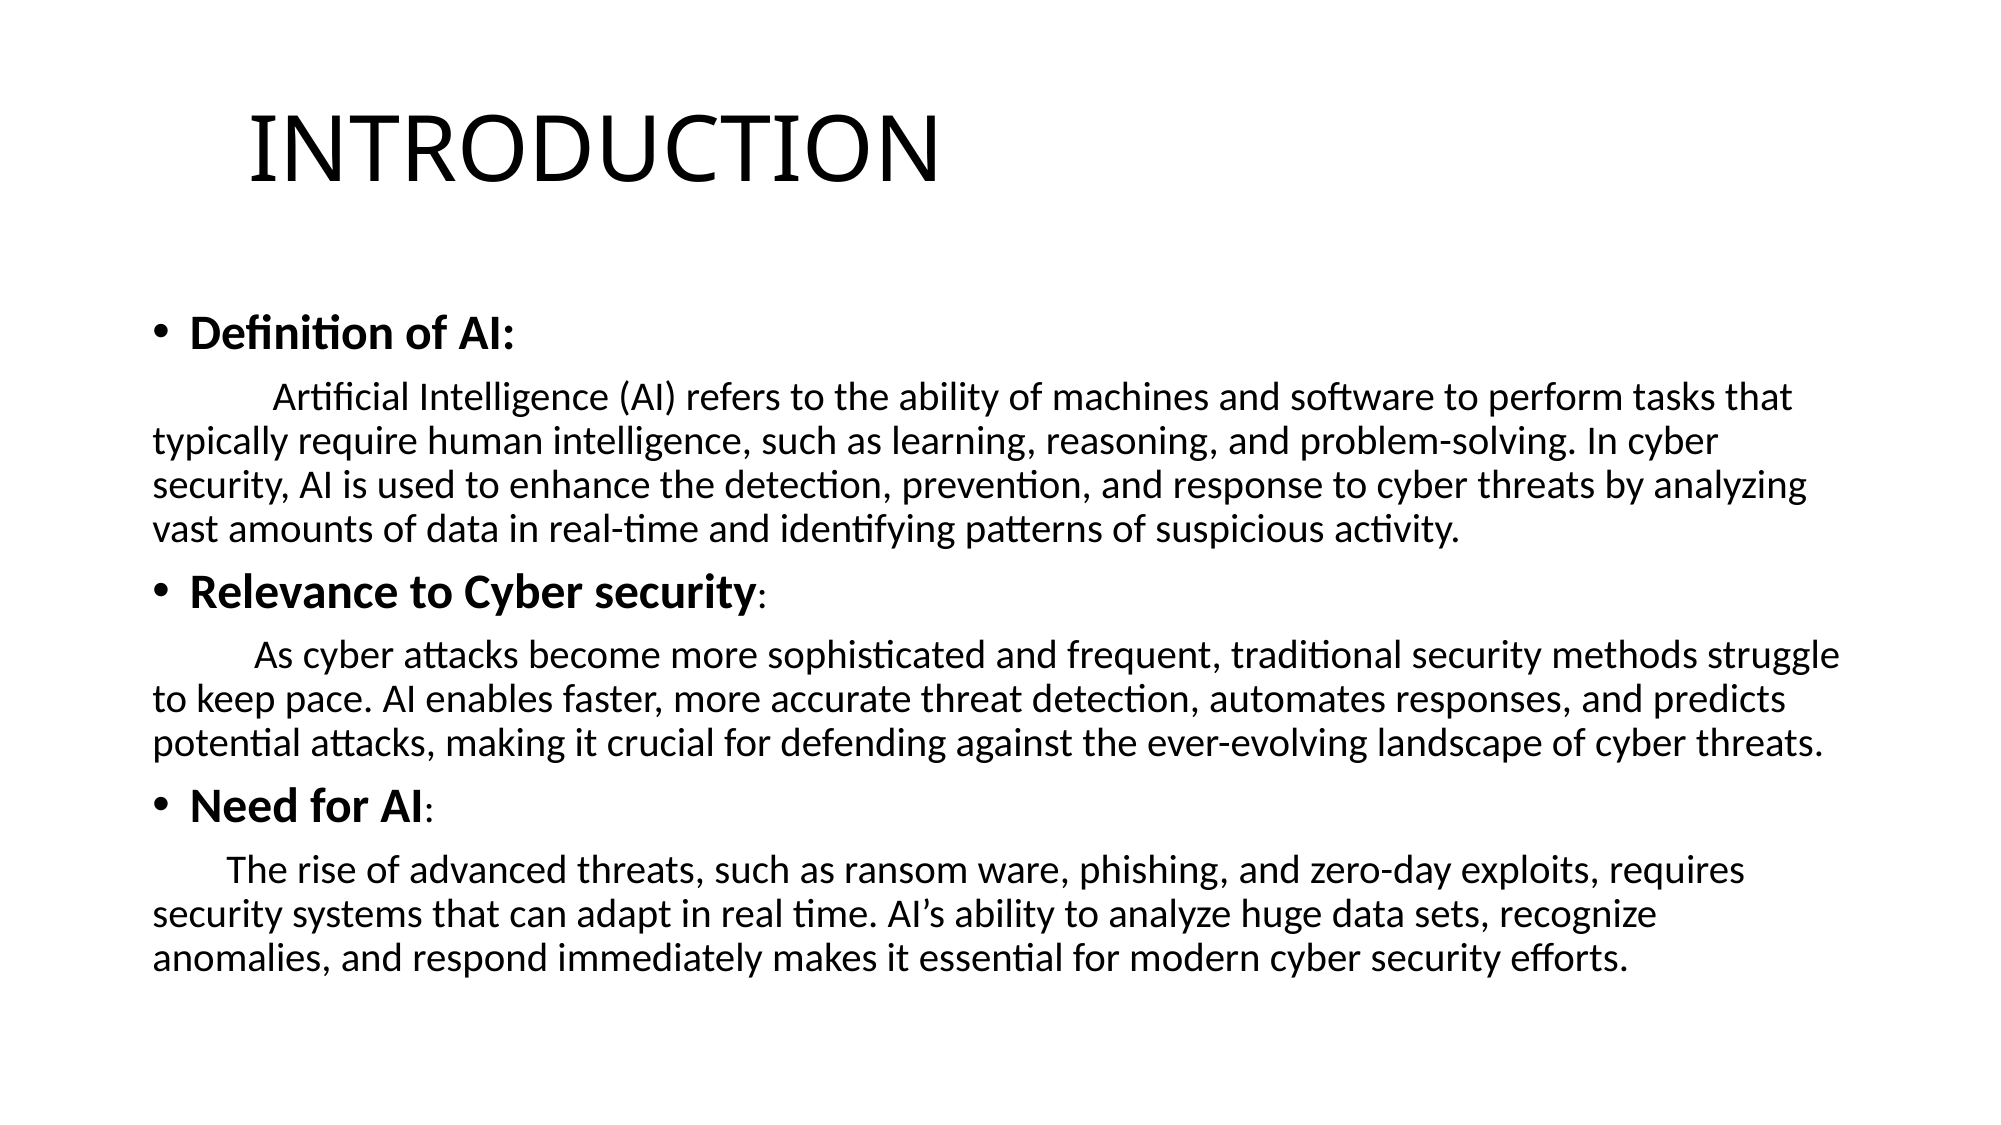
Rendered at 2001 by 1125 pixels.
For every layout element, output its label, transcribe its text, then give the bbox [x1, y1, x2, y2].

title INTRODUCTION [233, 42, 1959, 261]
list Definition of AI: Artificial Intelligence (AI) refers to the ability of machines and software to perform tasks that typically require human intelligence, such as learning, reasoning, and problem-solving. In cyber security, AI is used to enhance the detection, prevention, and response to cyber threats by analyzing vast amounts of data in real-time and identifying patterns of suspicious activity. Relevance to Cyber security: As cyber attacks become more sophisticated and frequent, traditional security methods struggle to keep pace. AI enables faster, more accurate threat detection, automates responses, and predicts potential attacks, making it crucial for defending against the ever-evolving landscape of cyber threats. Need for AI: The rise of advanced threats, such as ransom ware, phishing, and zero-day exploits, requires security systems that can adapt in real time. AI’s ability to analyze huge data sets, recognize anomalies, and respond immediately makes it essential for modern cyber security efforts. [137, 299, 1863, 1014]
